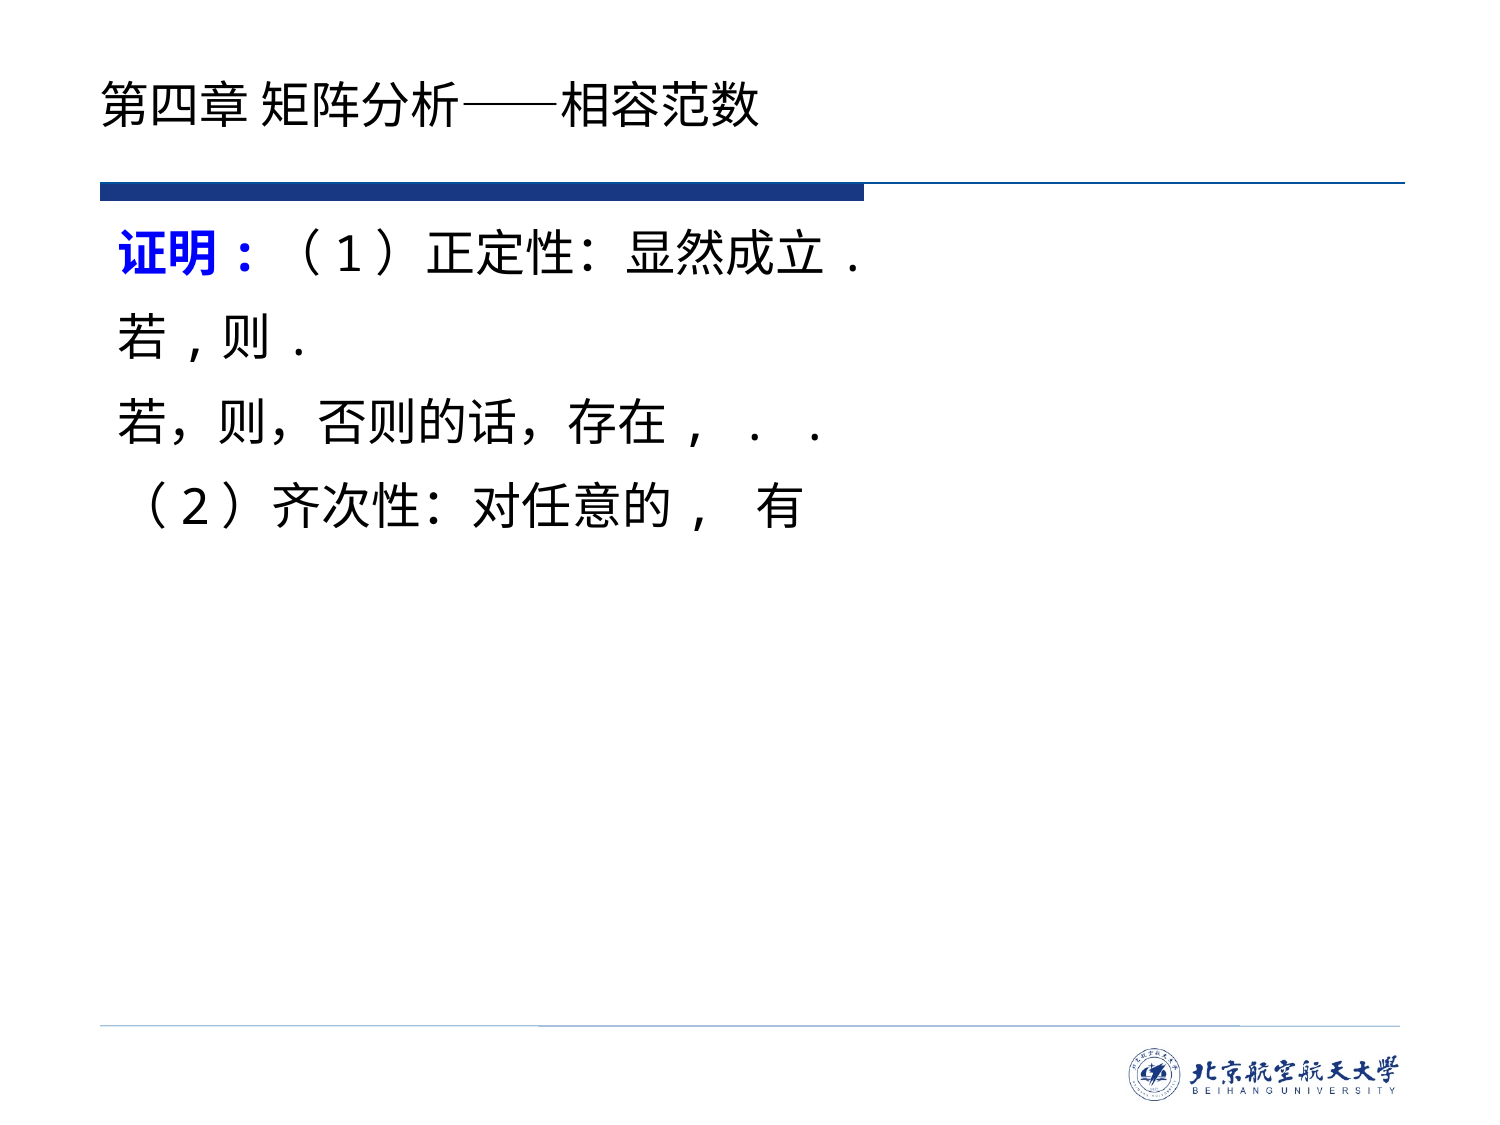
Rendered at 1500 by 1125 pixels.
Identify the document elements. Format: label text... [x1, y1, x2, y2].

picture [1114, 1041, 1412, 1108]
title 第四章 矩阵分析——相容范数 [83, 29, 1397, 141]
